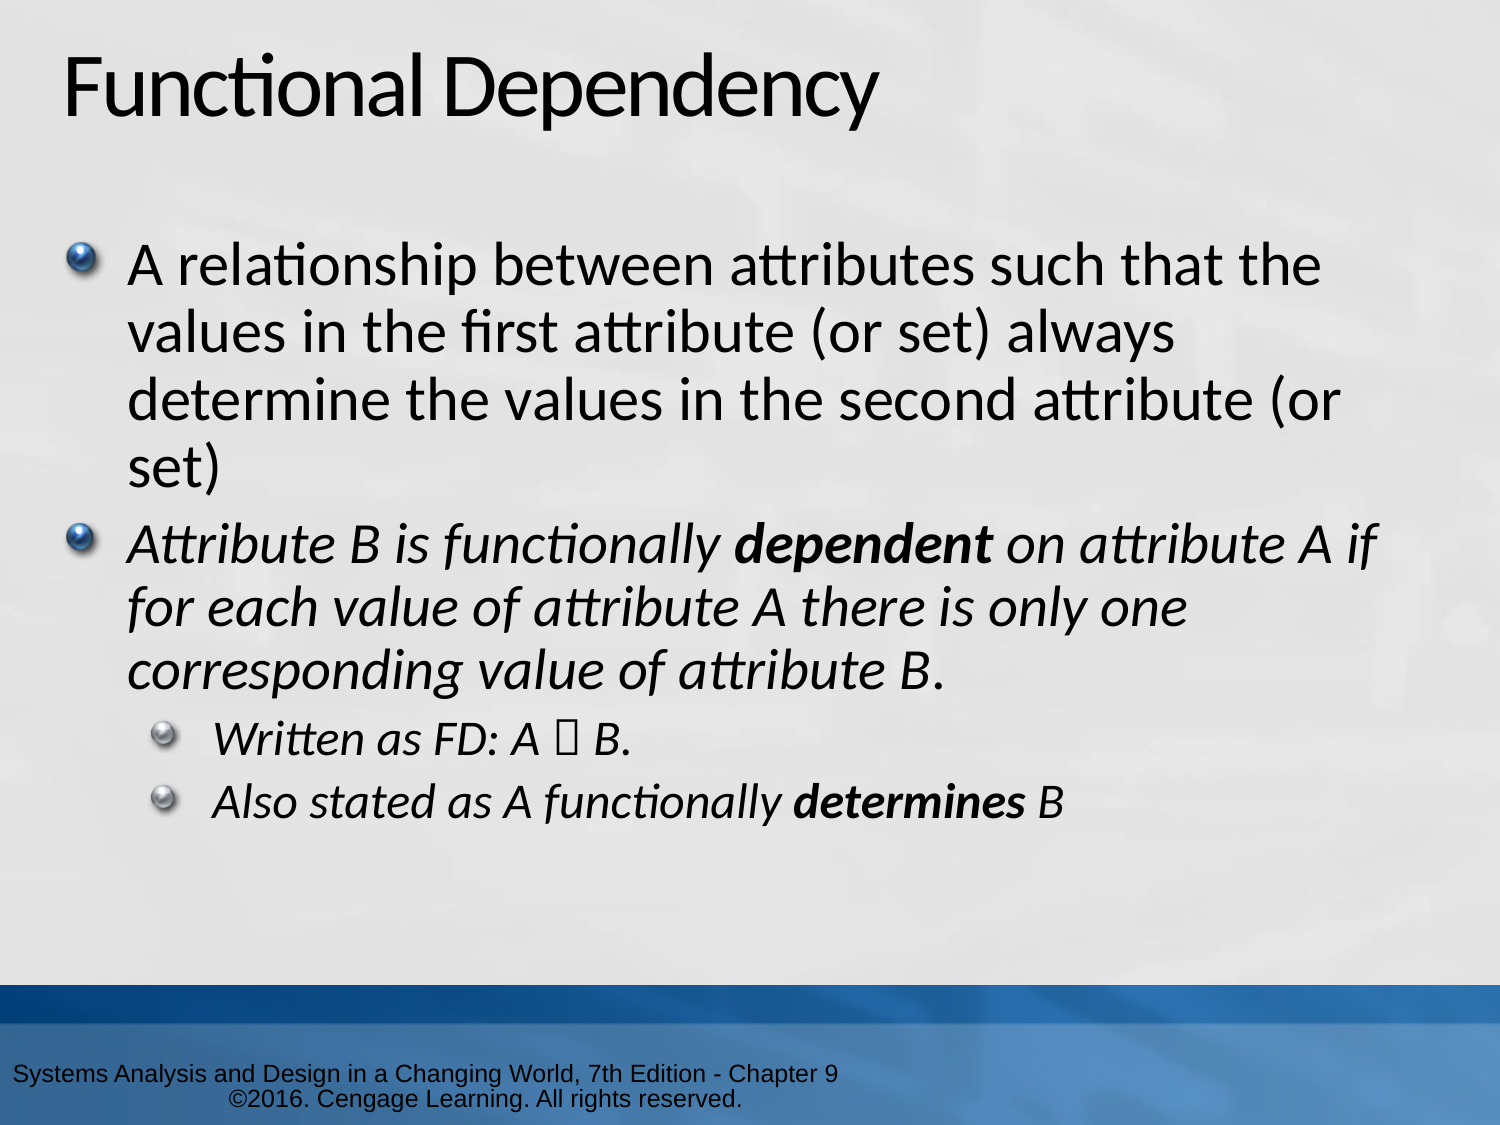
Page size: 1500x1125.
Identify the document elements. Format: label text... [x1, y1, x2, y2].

footer Systems Analysis and Design in a Changing World, 7th Edition - Chapter 9 ©2016. Cengage Learning. All rights reserved. [0, 1042, 1004, 1103]
list A relationship between attributes such that the values in the first attribute (or set) always determine the values in the second attribute (or set) Attribute B is functionally dependent on attribute A if for each value of attribute A there is only one corresponding value of attribute B. Written as FD: A  B. Also stated as A functionally determines B [62, 231, 1438, 861]
picture [0, 0, 1500, 1125]
title Functional Dependency [62, 37, 1438, 138]
